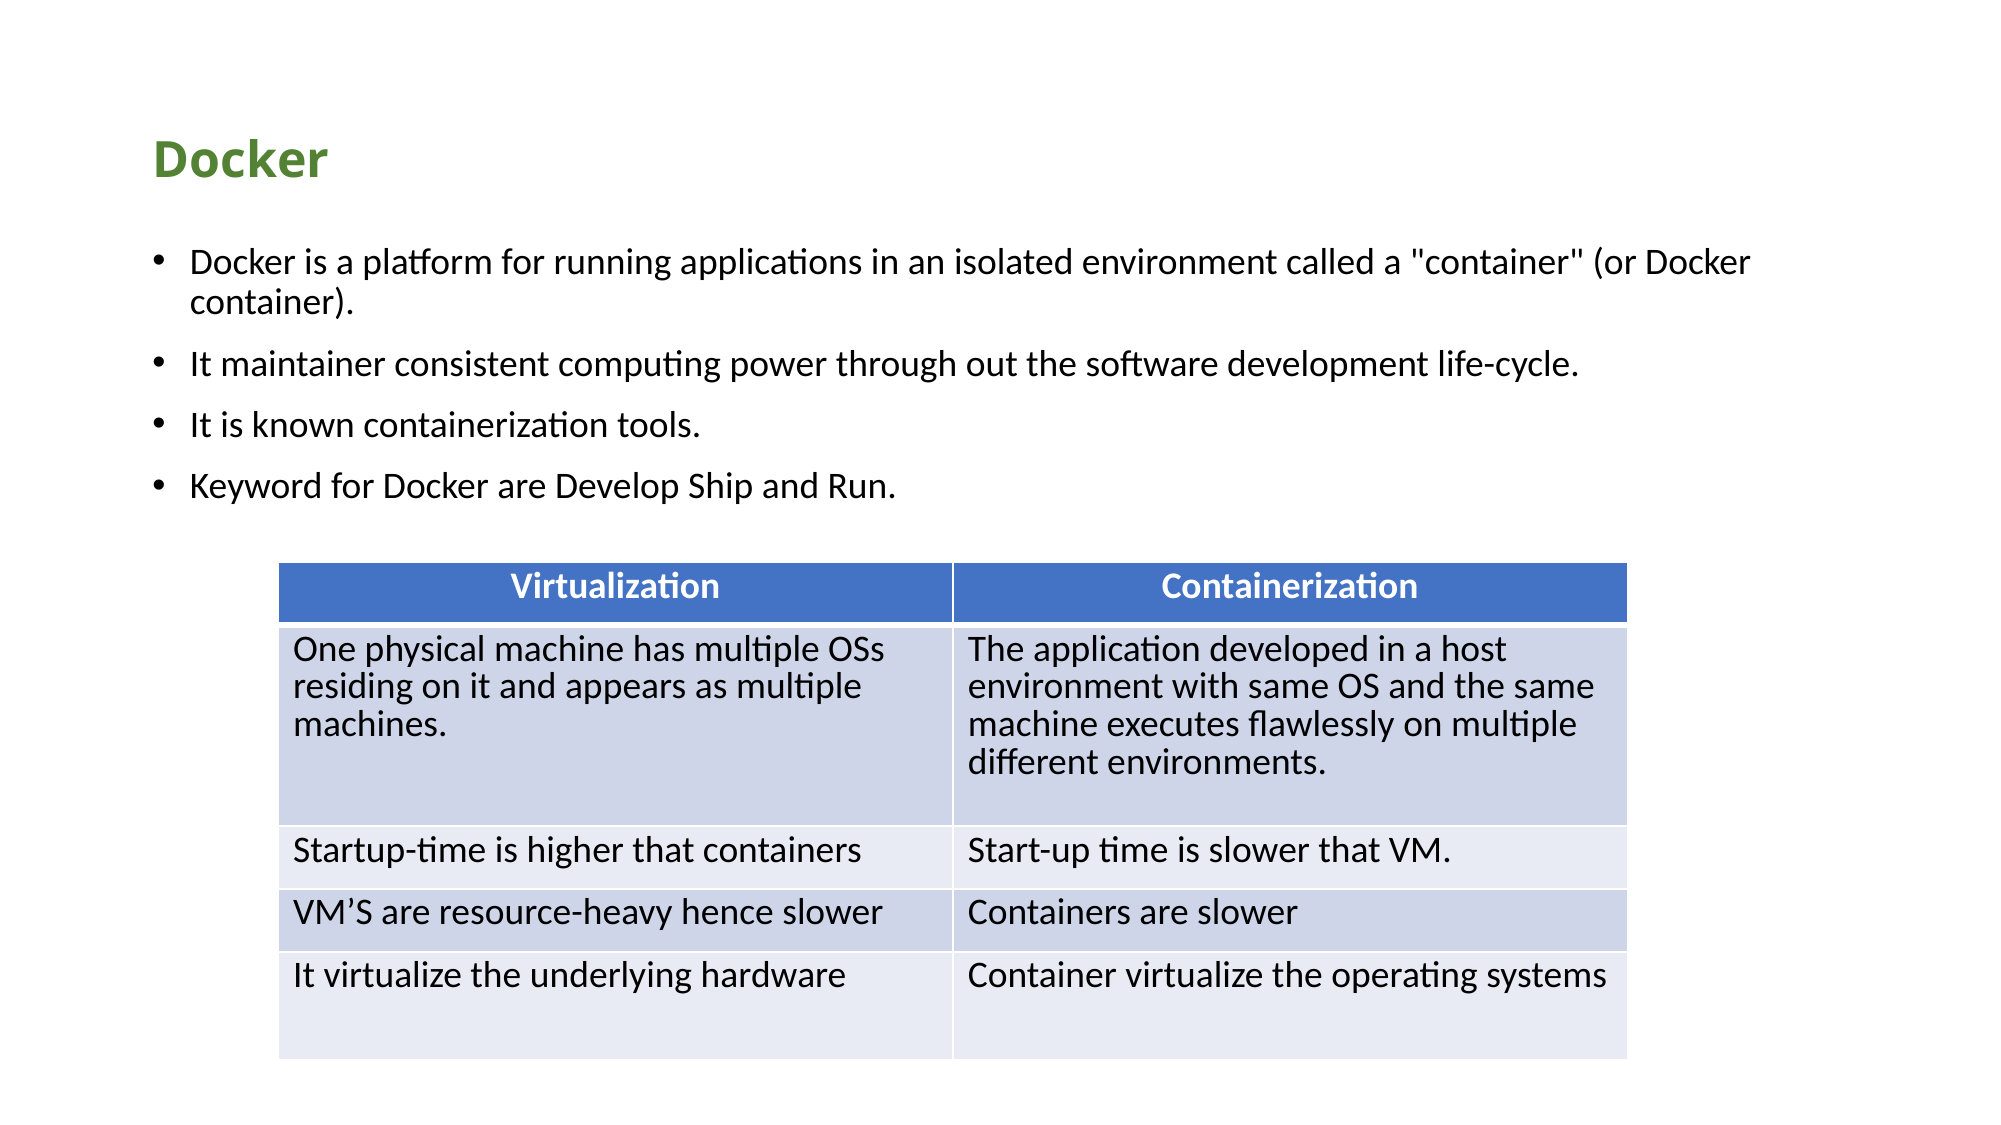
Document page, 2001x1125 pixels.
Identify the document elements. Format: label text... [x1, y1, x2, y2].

table_cell VM’S are resource-heavy hence slower [279, 890, 952, 951]
table_cell It virtualize the underlying hardware [279, 953, 952, 1059]
table_header Containerization [954, 563, 1627, 622]
table_cell Start-up time is slower that VM. [954, 827, 1627, 888]
list Docker is a platform for running applications in an isolated environment called a "container" (or Docker container). It maintainer consistent computing power through out the software development life-cycle. It is known containerization tools. Keyword for Docker are Develop Ship and Run. [137, 234, 1863, 1014]
table_cell Container virtualize the operating systems [954, 953, 1627, 1059]
table_cell The application developed in a host environment with same OS and the same machine executes flawlessly on multiple different environments. [954, 628, 1627, 825]
table_cell Startup-time is higher that containers [279, 827, 952, 888]
title Docker [137, 59, 1863, 234]
table_cell One physical machine has multiple OSs residing on it and appears as multiple machines. [279, 628, 952, 825]
table_header Virtualization [279, 563, 952, 622]
table_cell Containers are slower [954, 890, 1627, 951]
